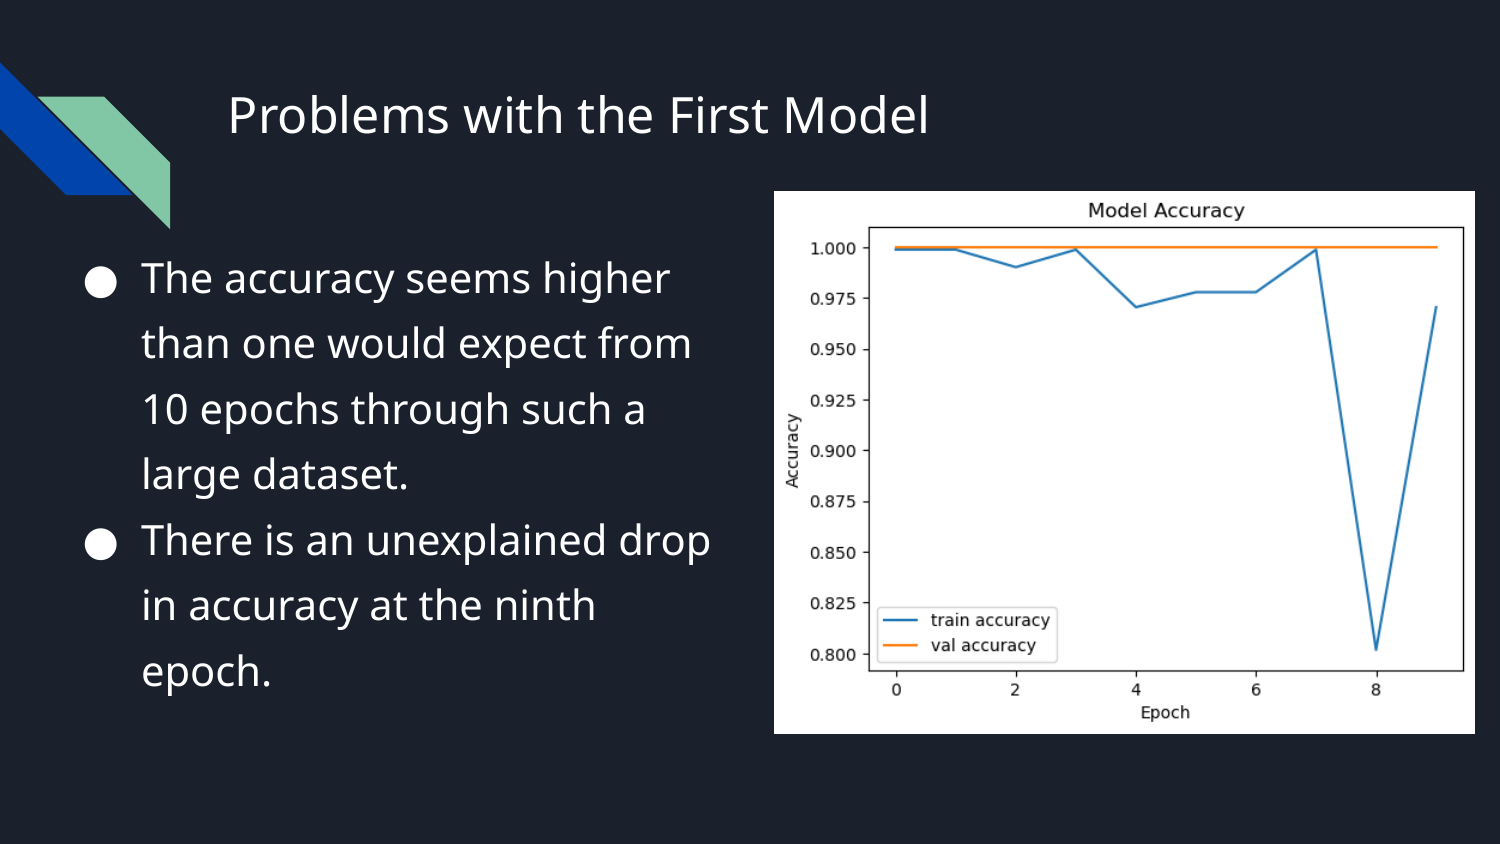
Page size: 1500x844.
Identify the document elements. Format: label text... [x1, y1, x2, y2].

title Problems with the First Model [212, 64, 1368, 215]
list The accuracy seems higher than one would expect from 10 epochs through such a large dataset. There is an unexplained drop in accuracy at the ninth epoch. [51, 189, 750, 750]
picture [774, 191, 1476, 735]
